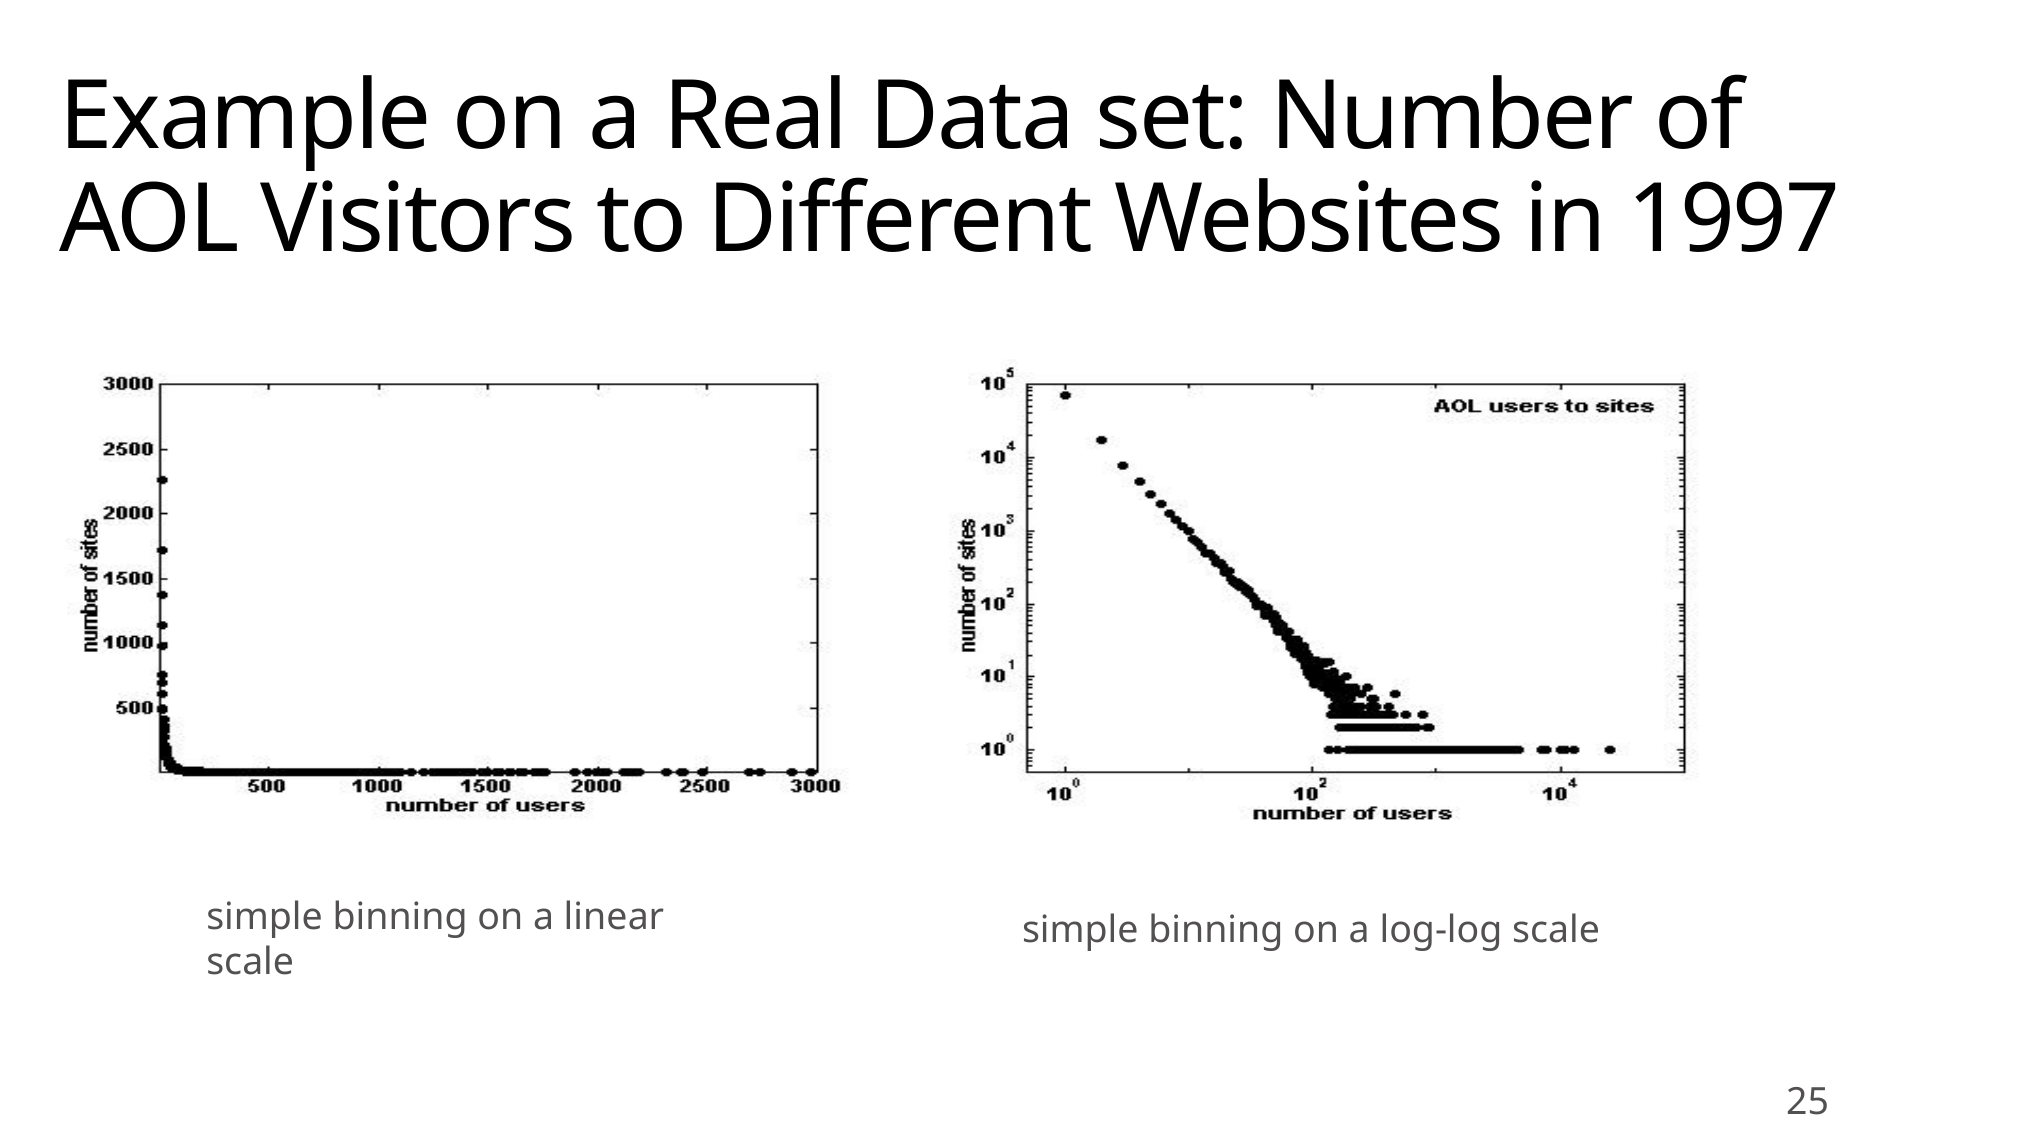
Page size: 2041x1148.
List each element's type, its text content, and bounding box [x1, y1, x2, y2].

text_box simple binning on a linear scale [188, 882, 683, 992]
text_box simple binning on a log-log scale [1003, 895, 1620, 959]
picture [916, 347, 1767, 826]
title Example on a Real Data set: Number of AOL Visitors to Different Websites in 1997 [35, 50, 1872, 128]
picture [49, 347, 900, 826]
slide_number 25 [1768, 1067, 1939, 1148]
